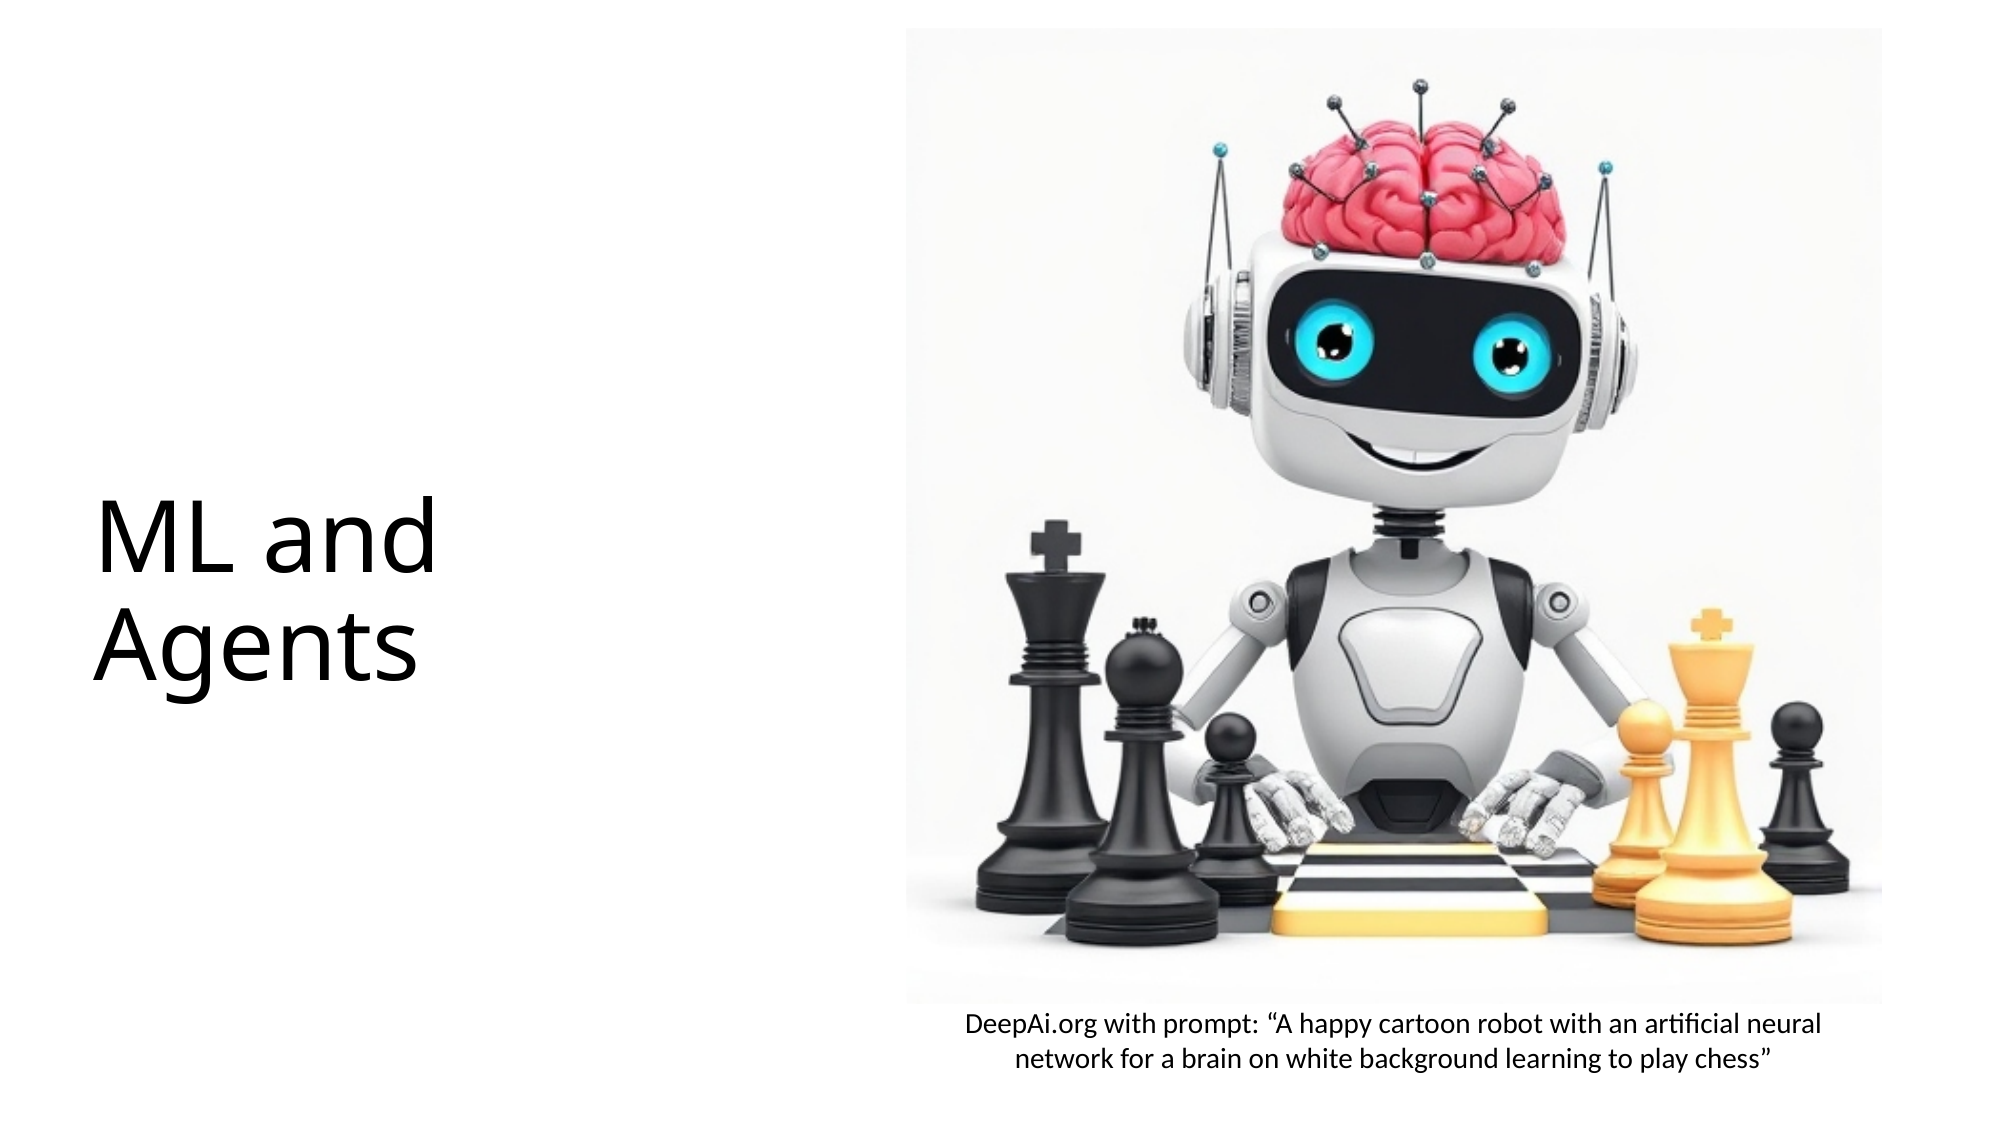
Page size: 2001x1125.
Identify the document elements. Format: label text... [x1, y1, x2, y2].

text_box DeepAi.org with prompt: “A happy cartoon robot with an artificial neural network for a brain on white background learning to play chess” [937, 1004, 1850, 1083]
picture [906, 28, 1882, 1004]
title ML and Agents [78, 184, 739, 710]
